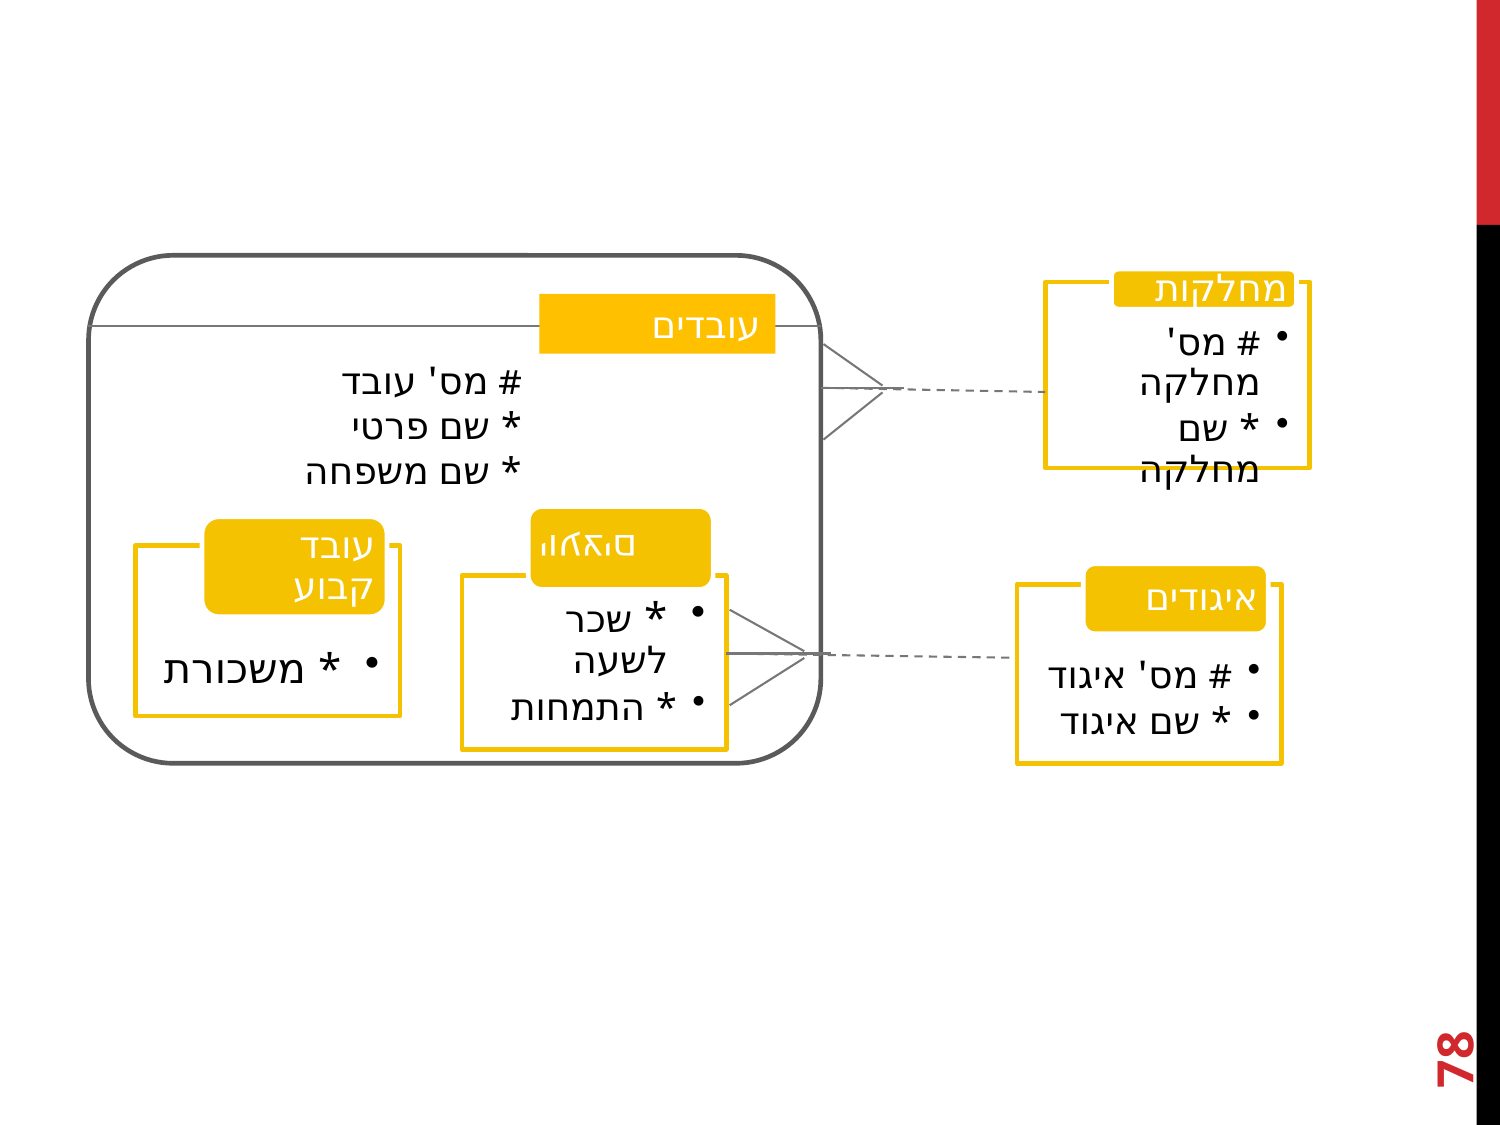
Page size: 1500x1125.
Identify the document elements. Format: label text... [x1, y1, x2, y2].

slide_number 78 [1427, 887, 1488, 1104]
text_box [87, 254, 1311, 764]
